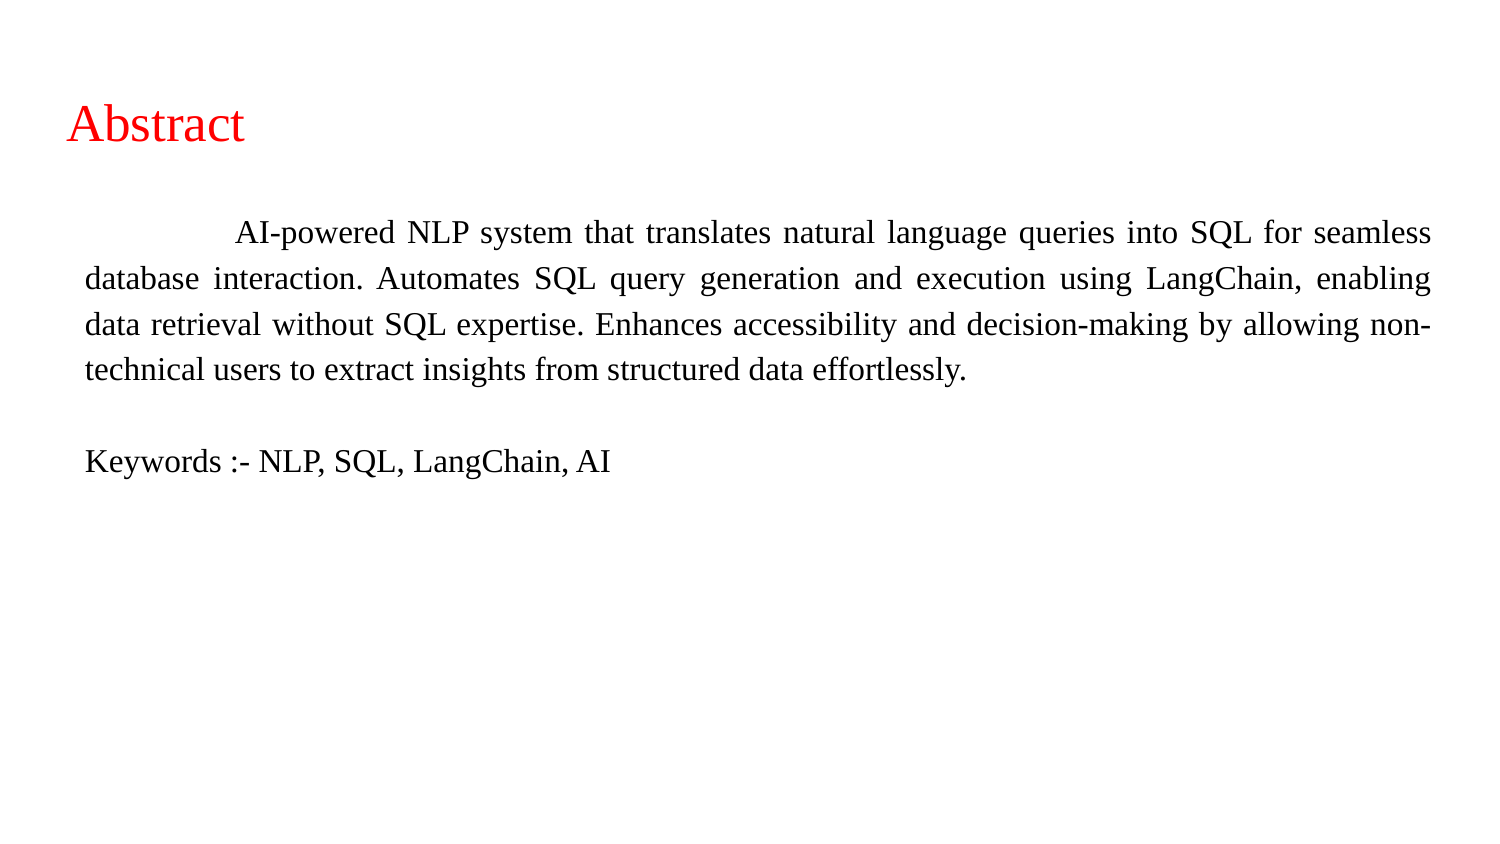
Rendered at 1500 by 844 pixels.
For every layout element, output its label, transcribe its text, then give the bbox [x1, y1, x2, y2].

title Abstract [51, 72, 1449, 167]
list AI-powered NLP system that translates natural language queries into SQL for seamless database interaction. Automates SQL query generation and execution using LangChain, enabling data retrieval without SQL expertise. Enhances accessibility and decision-making by allowing non-technical users to extract insights from structured data effortlessly. Keywords :- NLP, SQL, LangChain, AI [51, 189, 1449, 750]
